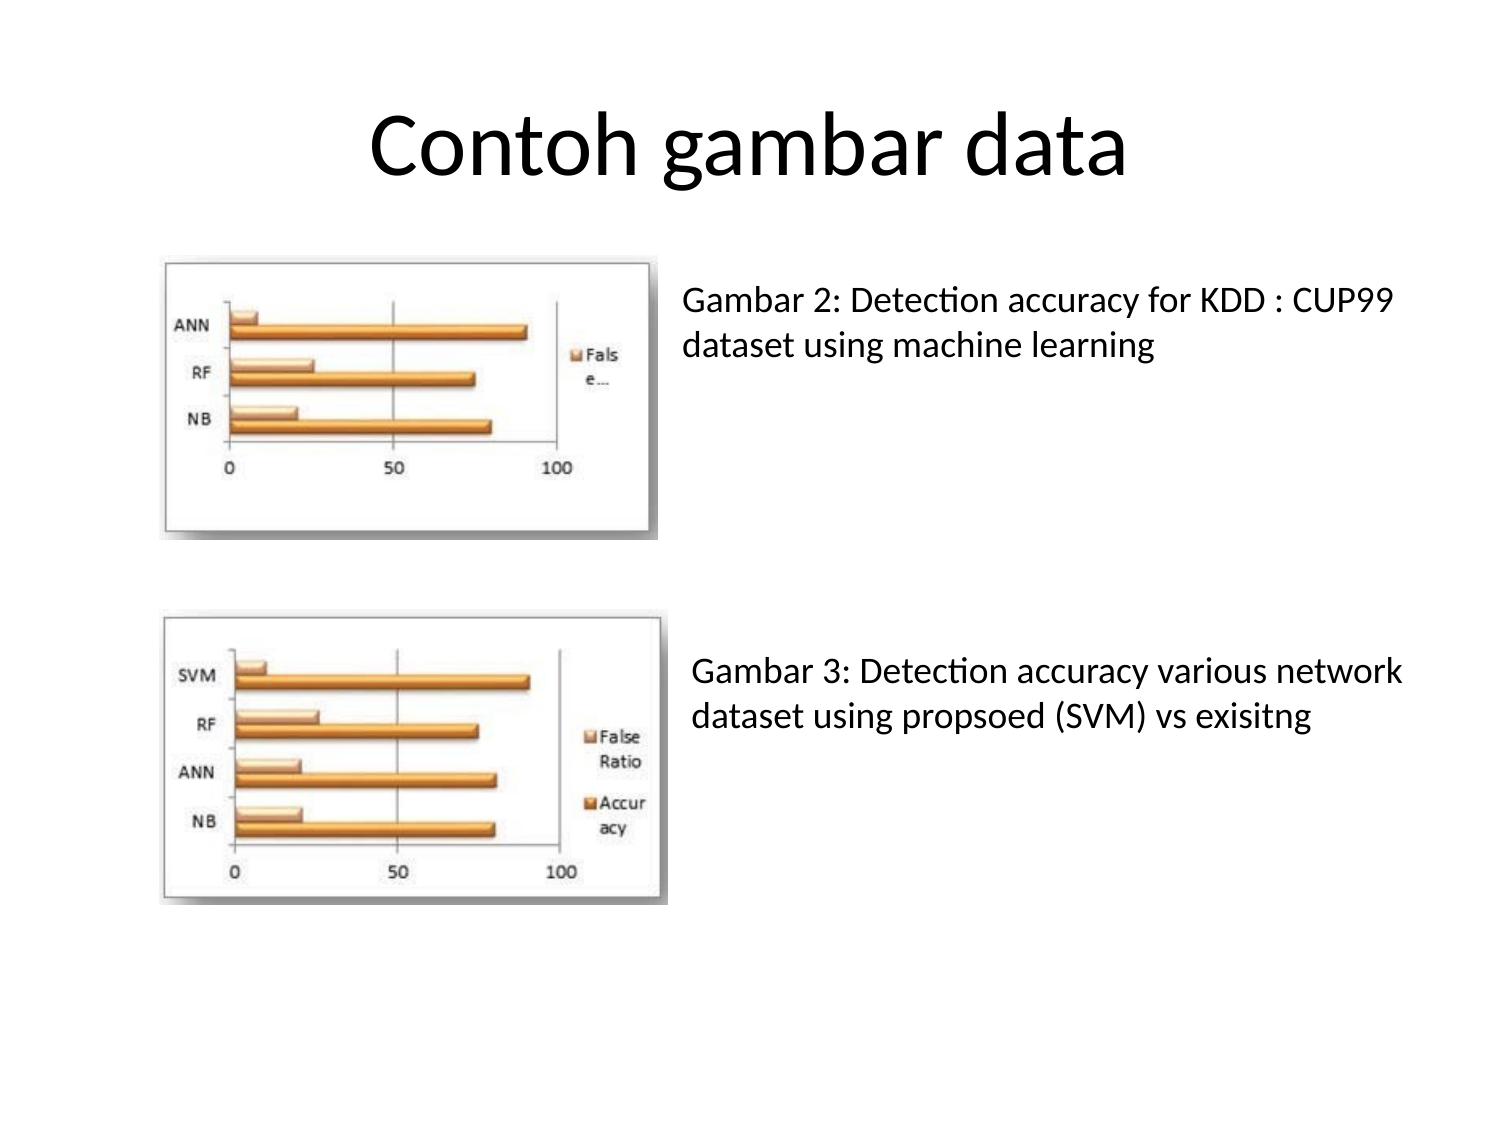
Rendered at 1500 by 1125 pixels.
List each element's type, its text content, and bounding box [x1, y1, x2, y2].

picture [159, 609, 668, 906]
title Contoh gambar data [75, 45, 1425, 233]
text_box Gambar 2: Detection accuracy for KDD : CUP99 dataset using machine learning [667, 267, 1418, 372]
text_box Gambar 3: Detection accuracy various network dataset using propsoed (SVM) vs exisitng [676, 638, 1427, 788]
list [159, 255, 658, 540]
